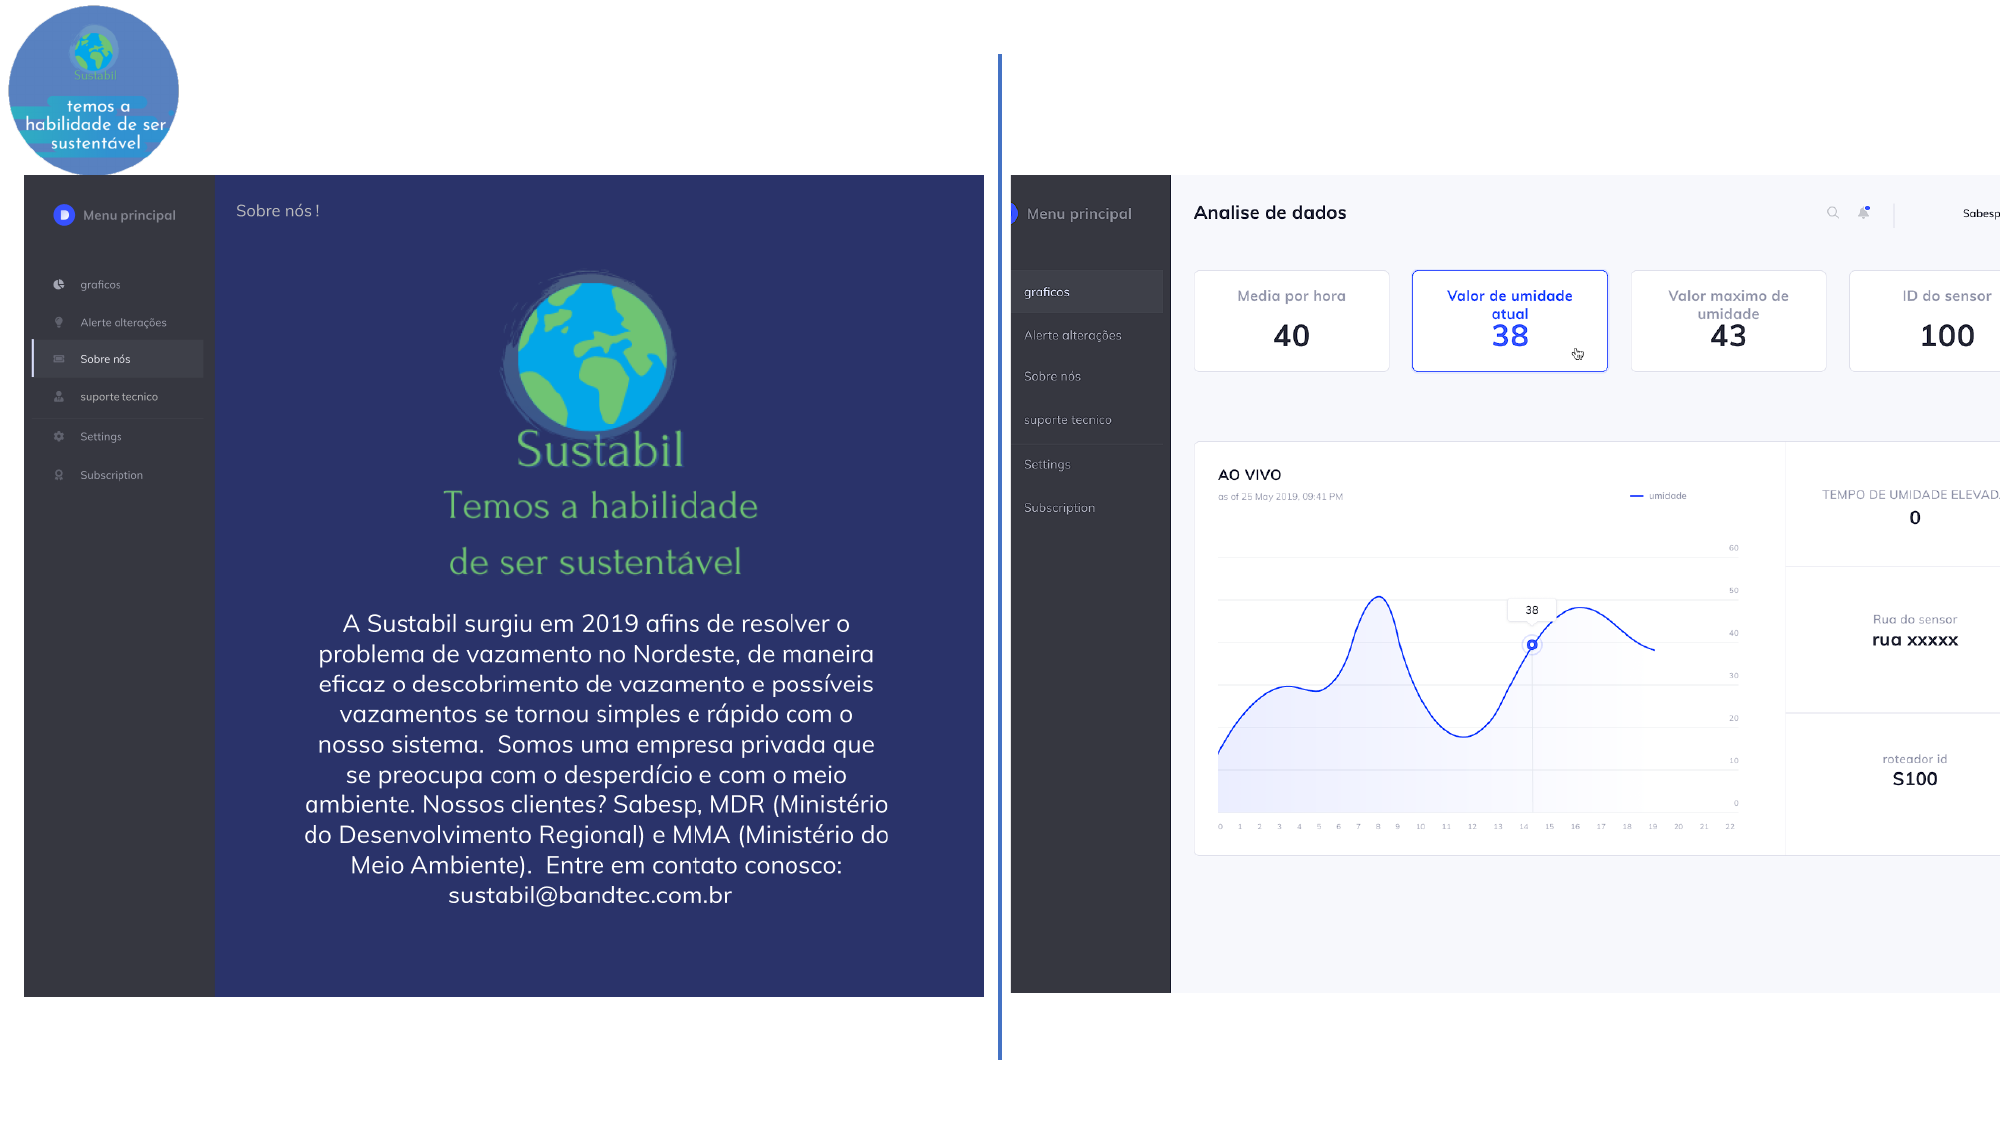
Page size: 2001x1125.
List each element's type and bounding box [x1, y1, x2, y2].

picture [8, 5, 984, 997]
picture [1010, 175, 2000, 993]
